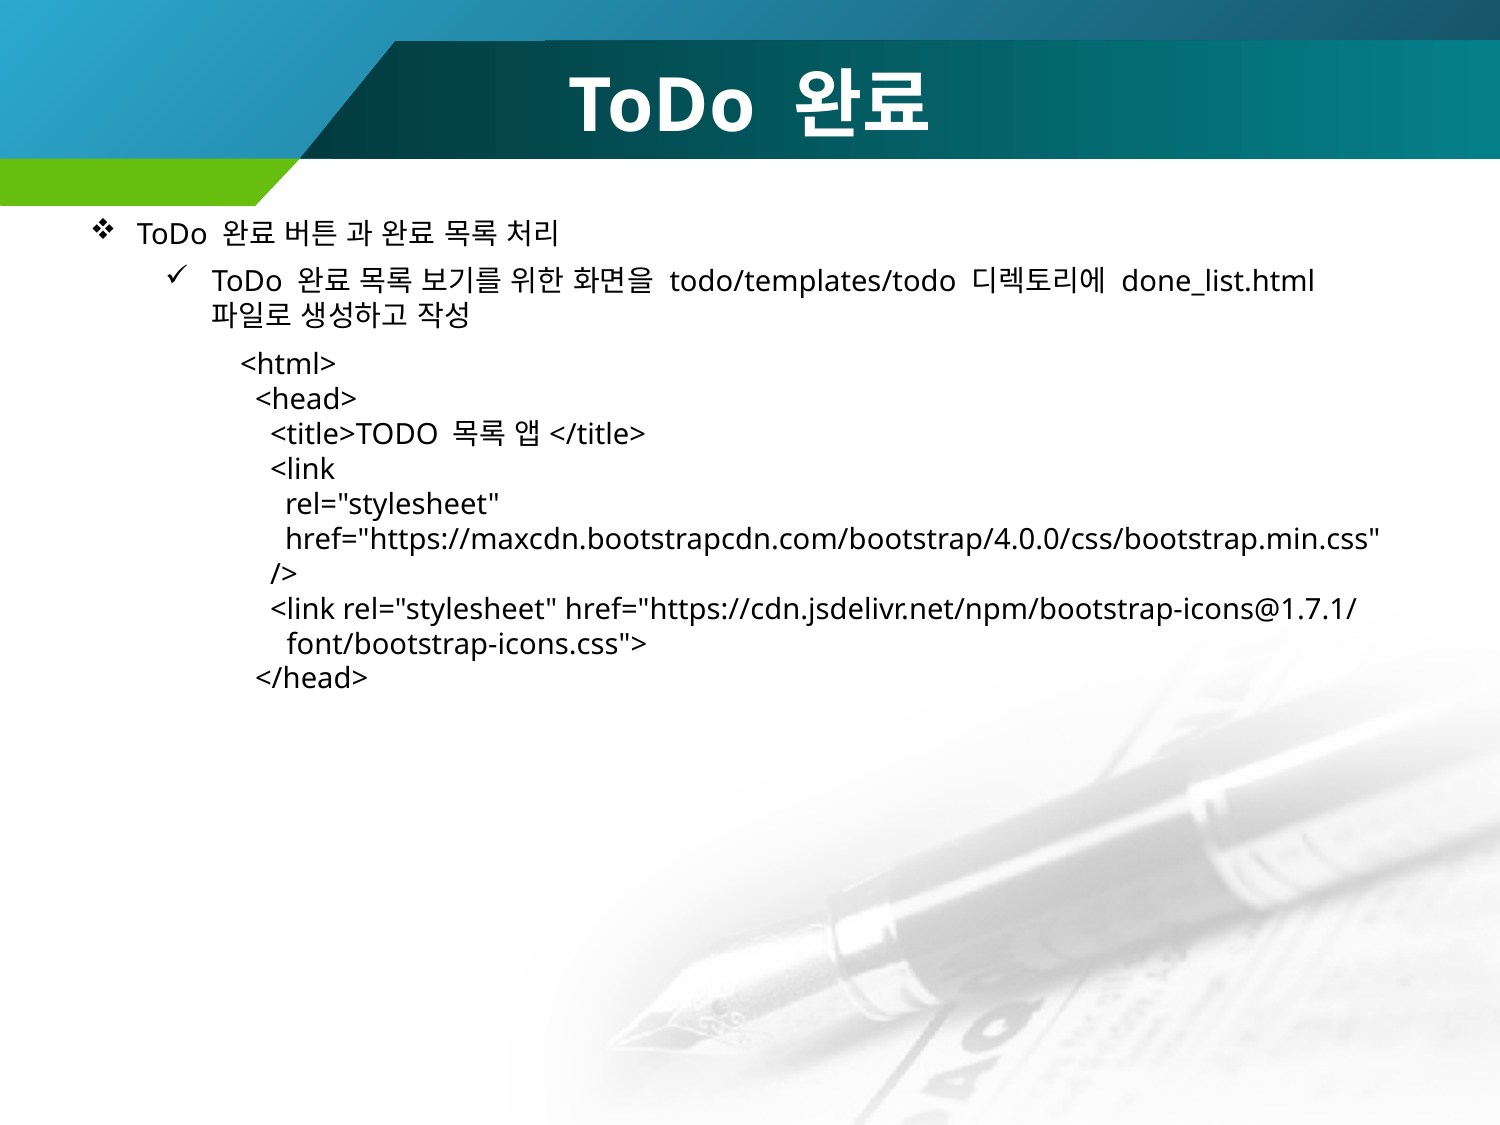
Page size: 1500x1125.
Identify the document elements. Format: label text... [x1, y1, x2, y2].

text_box ToDo 완료 버튼 과 완료 목록 처리 ToDo 완료 목록 보기를 위한 화면을 todo/templates/todo 디렉토리에 done_list.html 파일로 생성하고 작성 <html> <head> <title>TODO 목록 앱</title> <link rel="stylesheet" href="https://maxcdn.bootstrapcdn.com/bootstrap/4.0.0/css/bootstrap.min.css" /> <link rel="stylesheet" href="https://cdn.jsdelivr.net/npm/bootstrap-icons@1.7.1/font/bootstrap-icons.css"> </head> [74, 207, 1425, 1059]
text_box [76, 219, 1427, 1071]
picture [490, 448, 1500, 1125]
title ToDo 완료 [0, 42, 1500, 162]
